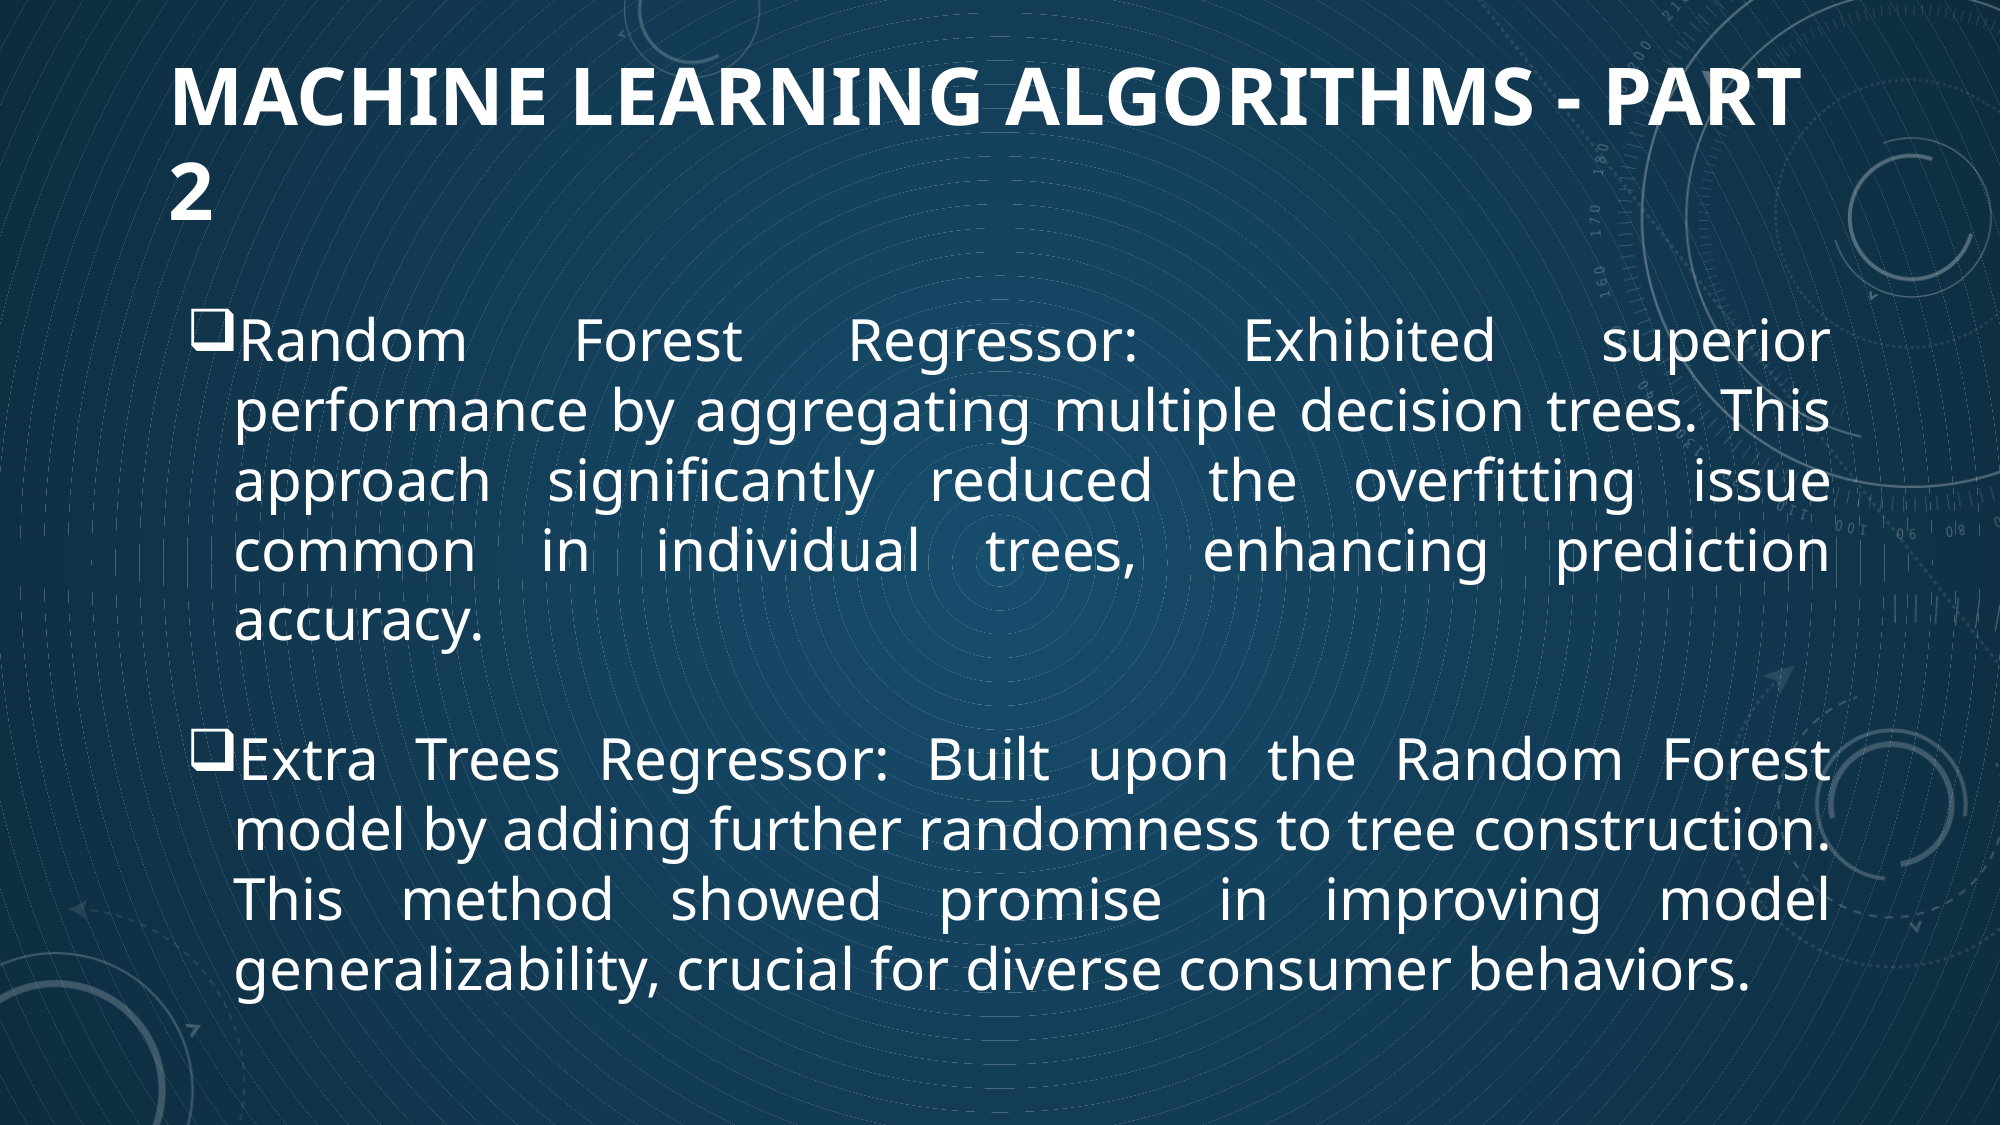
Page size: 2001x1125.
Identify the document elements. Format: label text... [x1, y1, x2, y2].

title Machine Learning Algorithms - Part 2 [153, 37, 1847, 245]
picture [0, 0, 2000, 1125]
text_box Random Forest Regressor: Exhibited superior performance by aggregating multiple decision trees. This approach significantly reduced the overfitting issue common in individual trees, enhancing prediction accuracy. Extra Trees Regressor: Built upon the Random Forest model by adding further randomness to tree construction. This method showed promise in improving model generalizability, crucial for diverse consumer behaviors. [171, 295, 1847, 1010]
